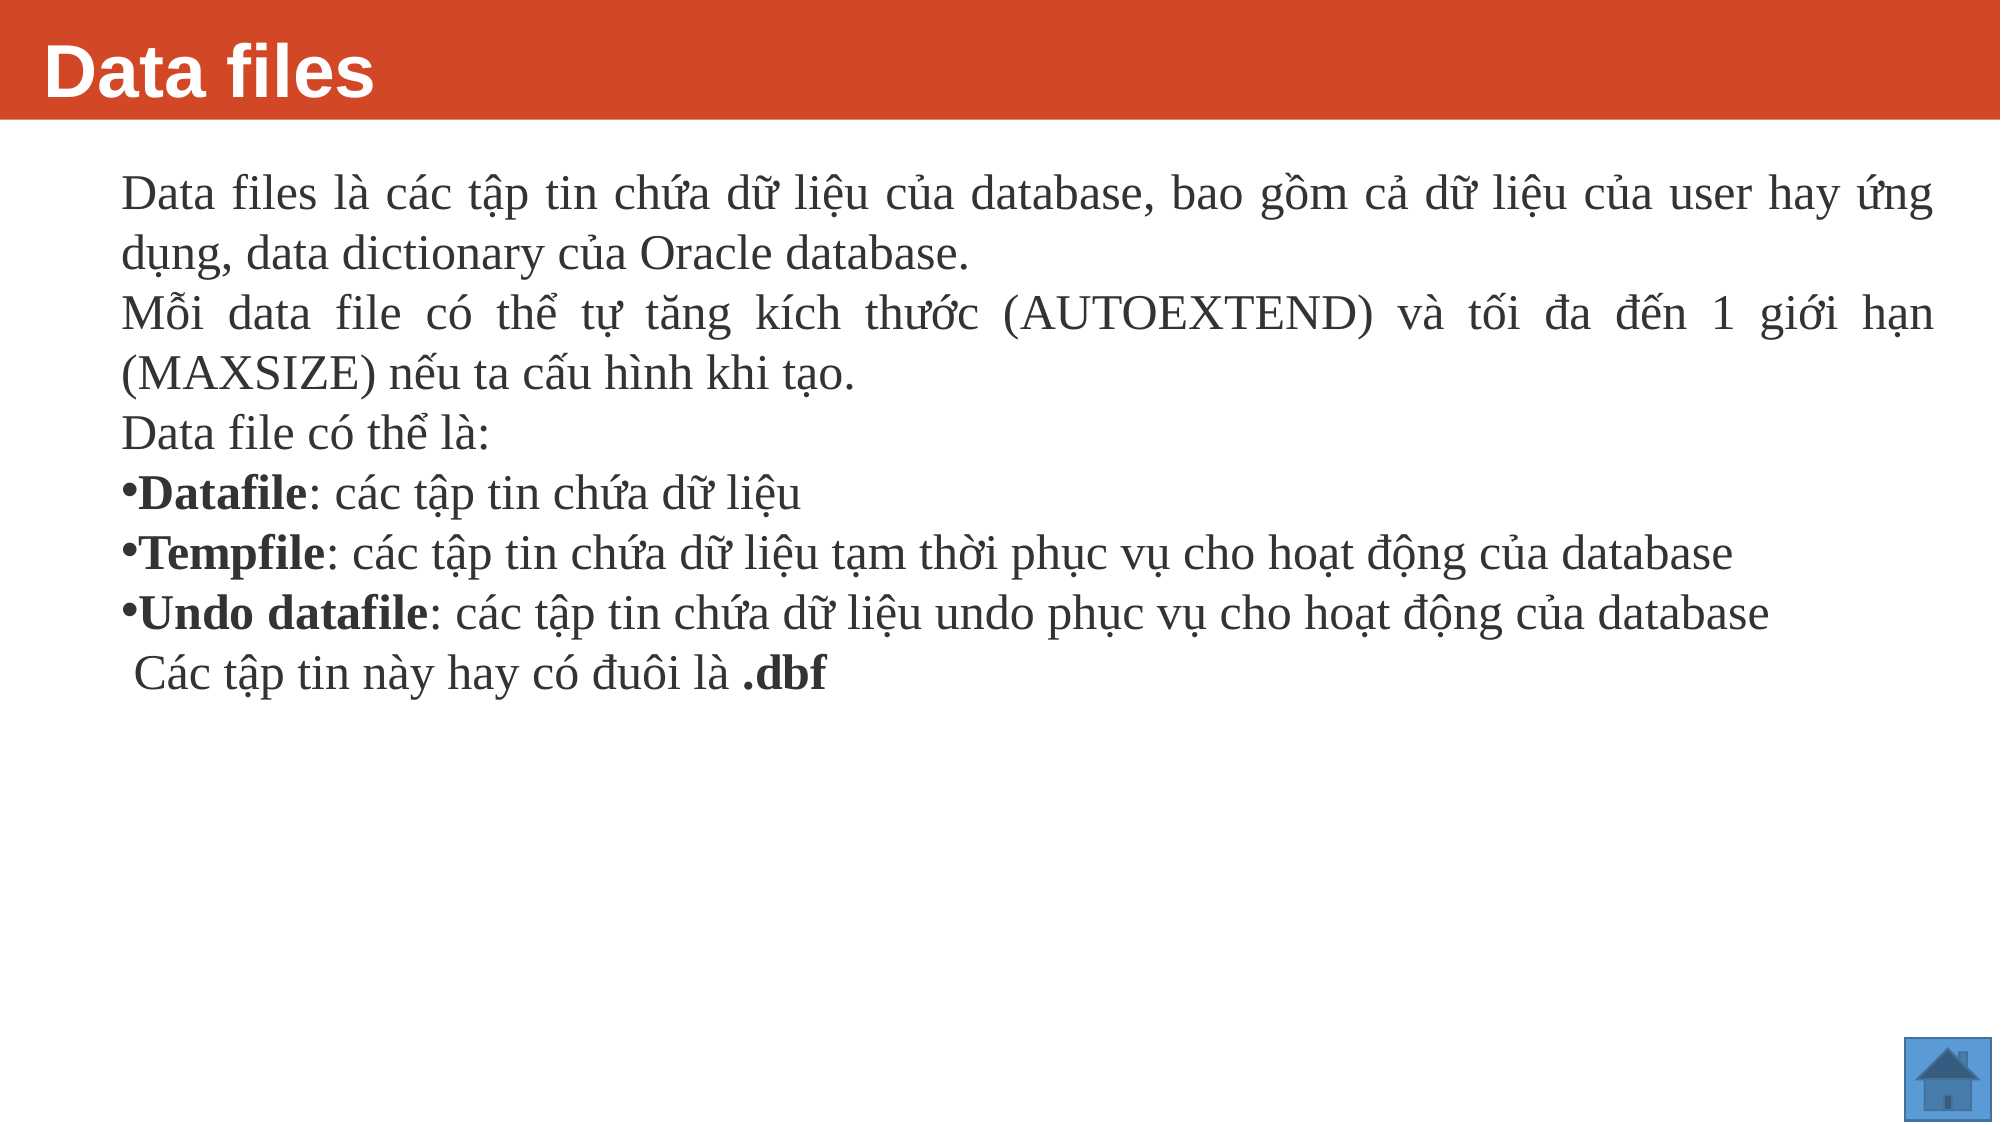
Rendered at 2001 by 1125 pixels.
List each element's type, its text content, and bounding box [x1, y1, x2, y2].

text_box Data files là các tập tin chứa dữ liệu của database, bao gồm cả dữ liệu của user hay ứng dụng, data dictionary của Oracle database. Mỗi data file có thể tự tăng kích thước (AUTOEXTEND) và tối đa đến 1 giới hạn (MAXSIZE) nếu ta cấu hình khi tạo. Data file có thể là: Datafile: các tập tin chứa dữ liệu Tempfile: các tập tin chứa dữ liệu tạm thời phục vụ cho hoạt động của database Undo datafile: các tập tin chứa dữ liệu undo phục vụ cho hoạt động của database Các tập tin này hay có đuôi là .dbf [106, 151, 1950, 707]
title Data files [28, 0, 1970, 120]
